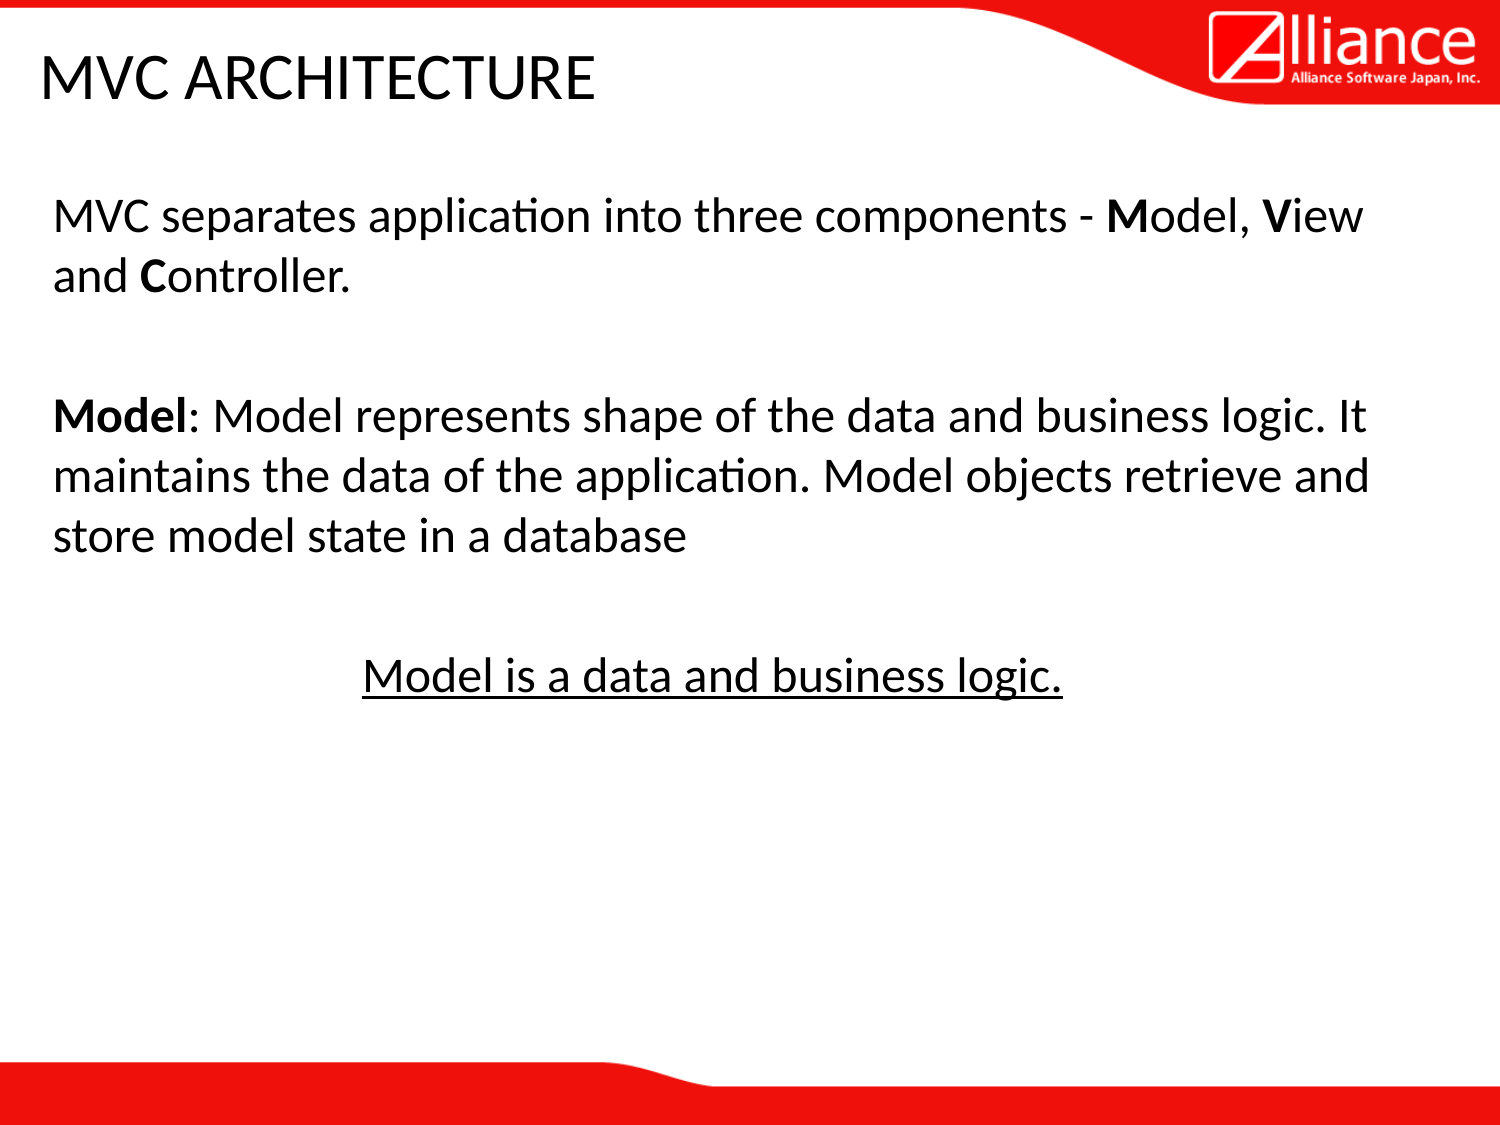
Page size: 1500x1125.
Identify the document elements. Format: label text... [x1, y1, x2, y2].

list MVC separates application into three components - Model, View and Controller. Model: Model represents shape of the data and business logic. It maintains the data of the application. Model objects retrieve and store model state in a database Model is a data and business logic. [37, 174, 1388, 918]
picture [0, 0, 1500, 1125]
title MVC ARCHITECTURE [24, 24, 1375, 213]
